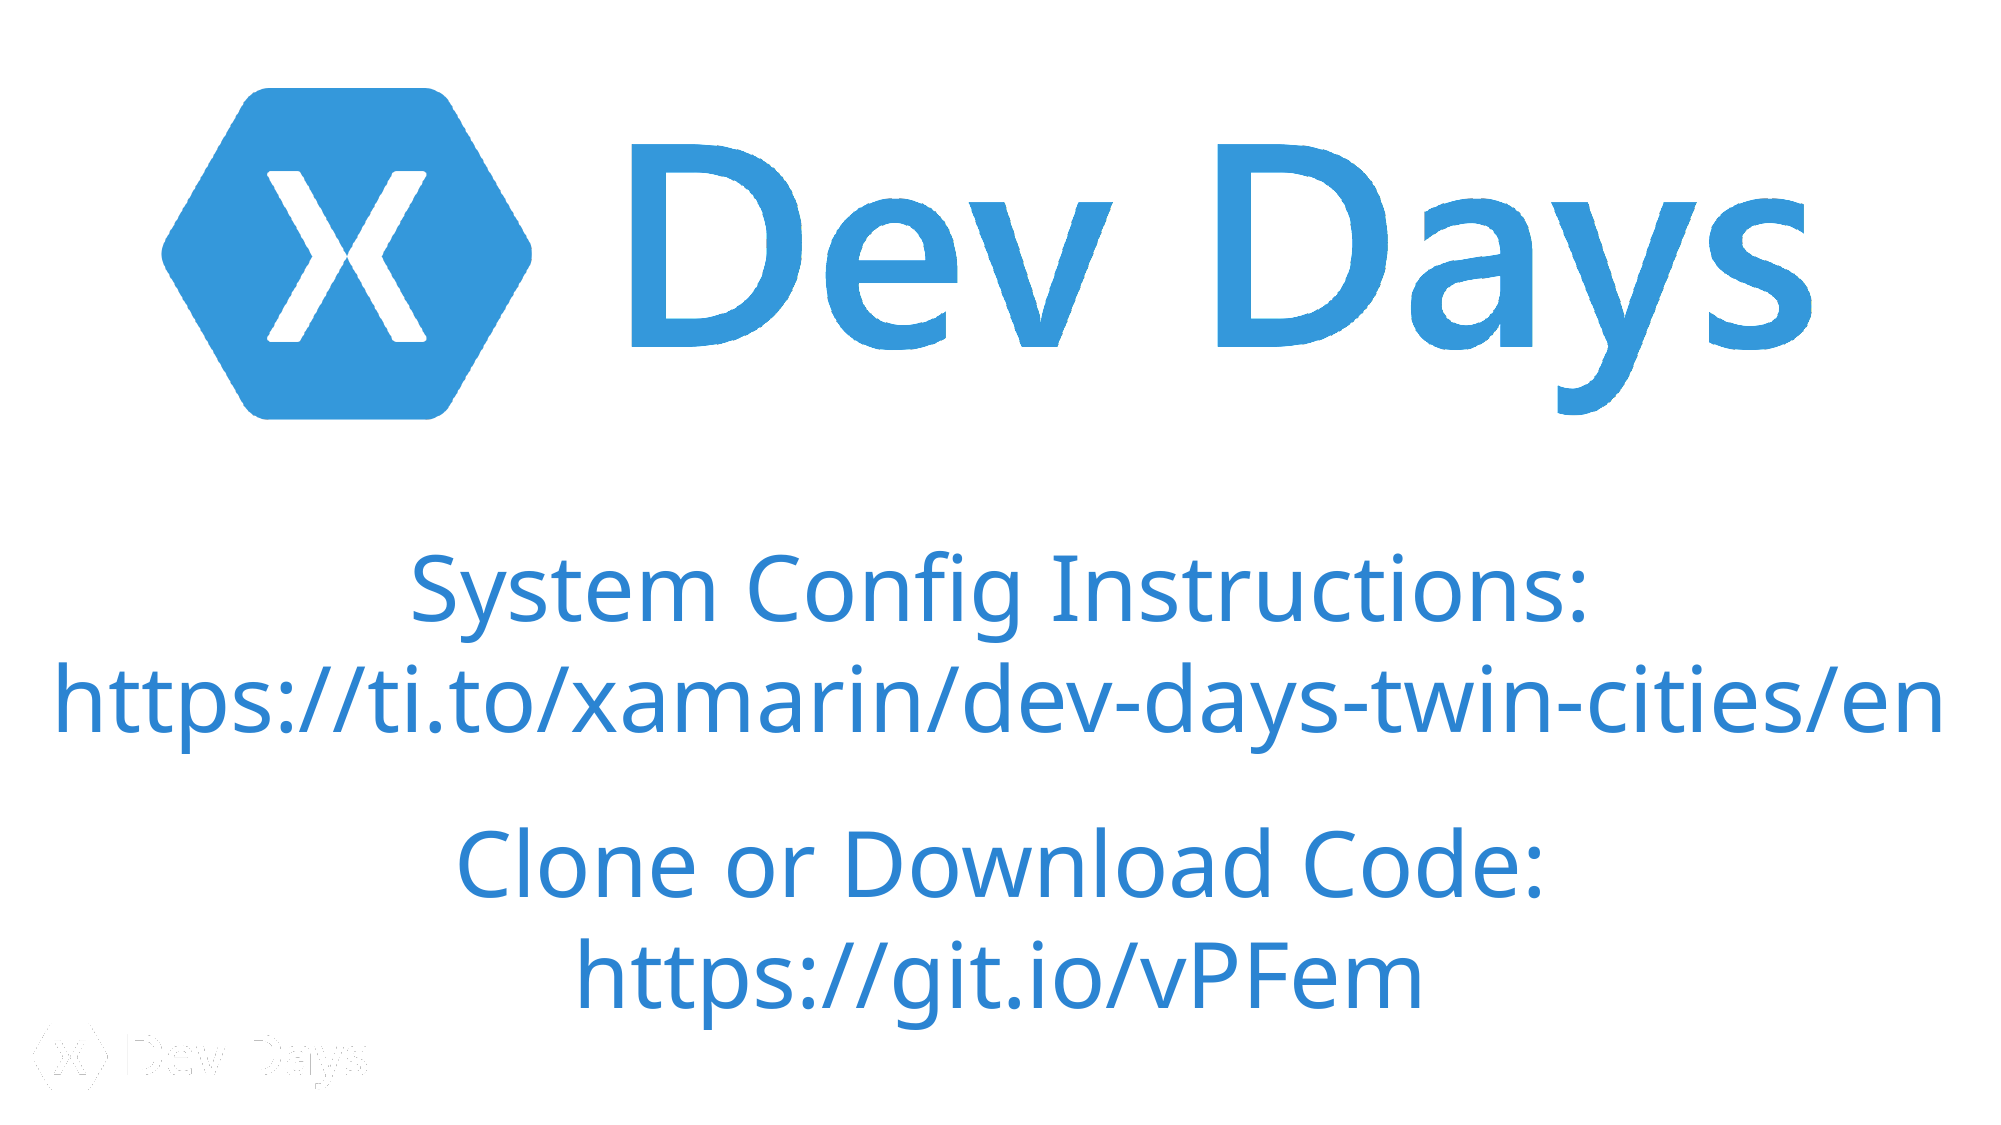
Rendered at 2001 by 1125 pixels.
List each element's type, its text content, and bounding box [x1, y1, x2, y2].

picture [161, 88, 1813, 420]
picture [32, 1022, 367, 1091]
text_box Clone or Download Code: https://git.io/vPFem [0, 794, 2000, 1053]
text_box System Config Instructions: https://ti.to/xamarin/dev-days-twin-cities/en [0, 517, 2000, 777]
